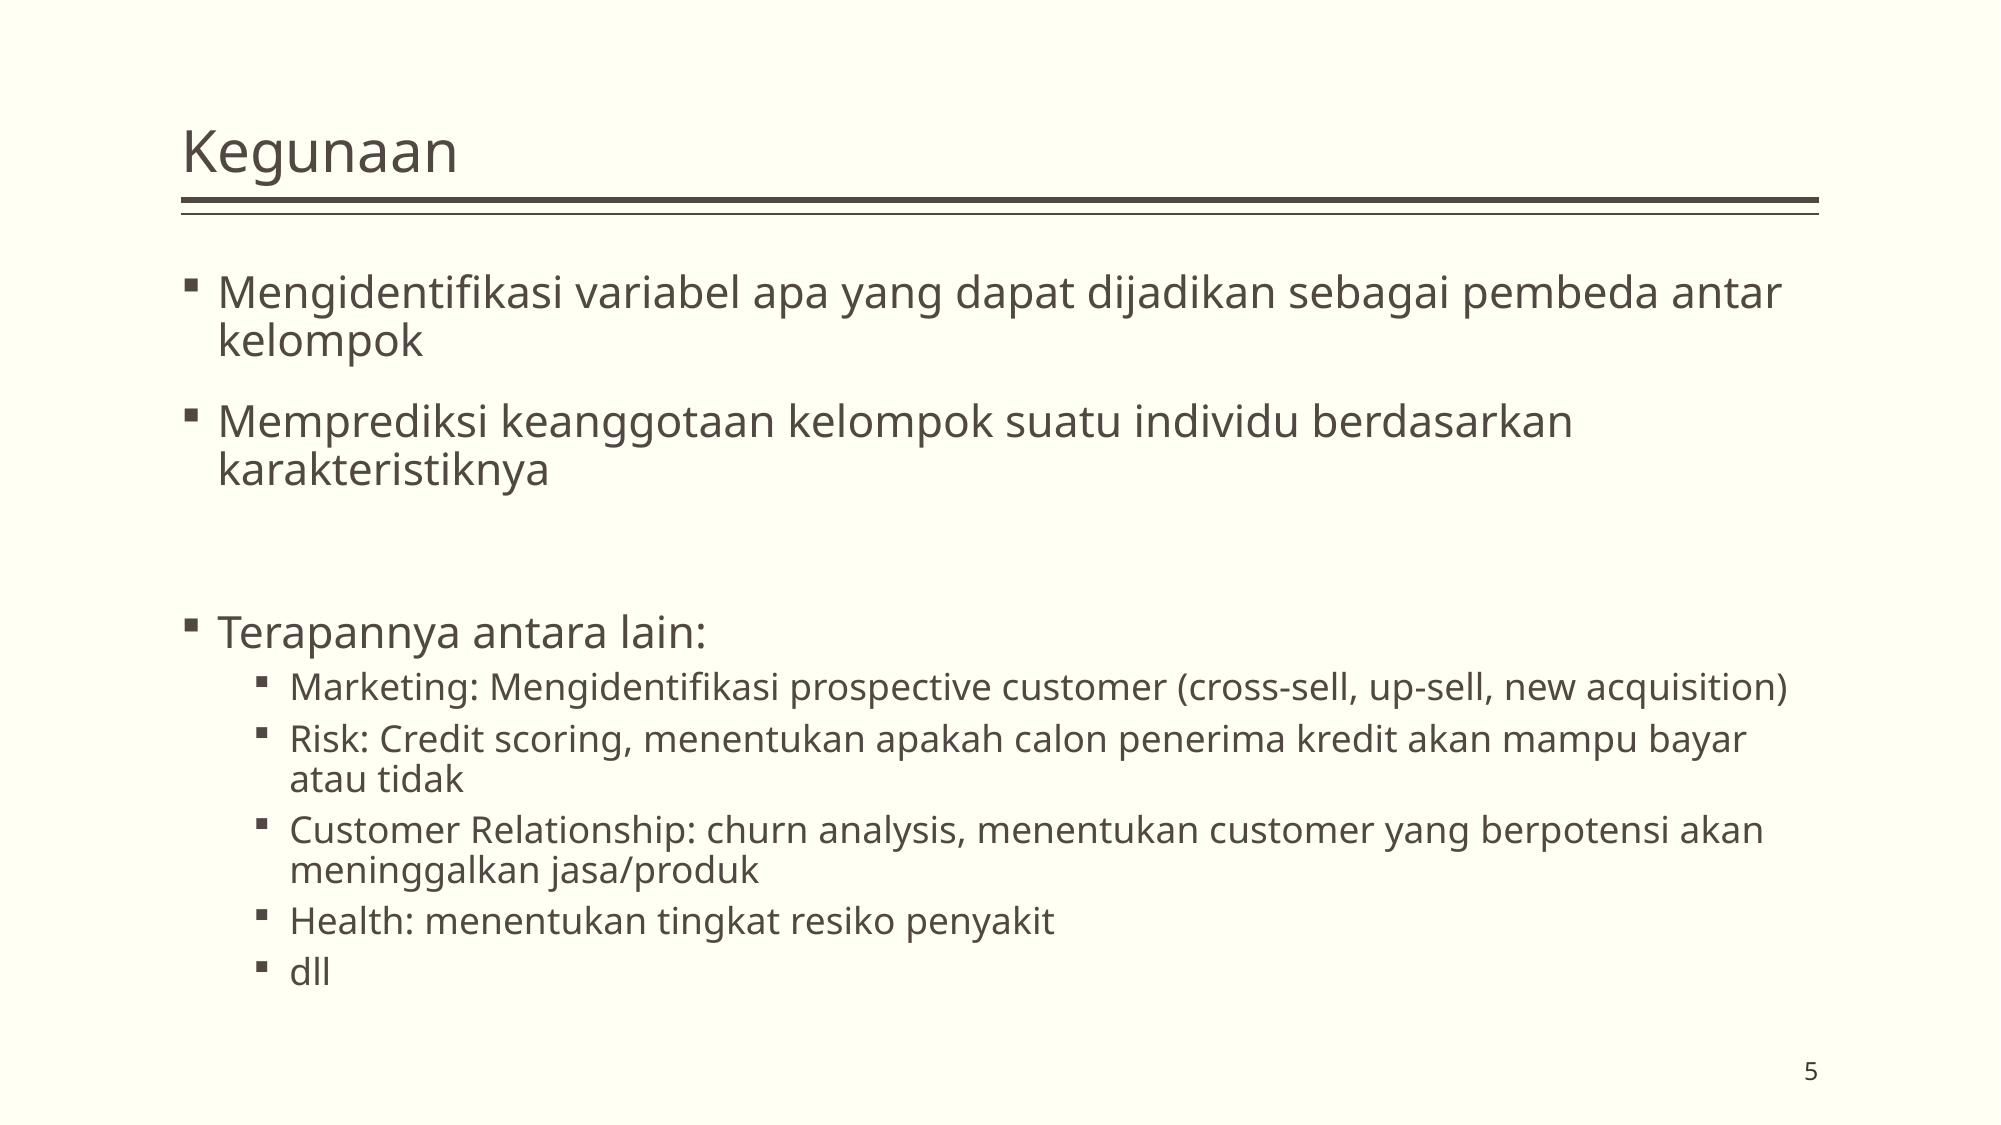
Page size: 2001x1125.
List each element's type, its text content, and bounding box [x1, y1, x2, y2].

title Kegunaan [181, 12, 1819, 193]
slide_number 5 [1518, 1042, 1819, 1103]
list Mengidentifikasi variabel apa yang dapat dijadikan sebagai pembeda antar kelompok Memprediksi keanggotaan kelompok suatu individu berdasarkan karakteristiknya Terapannya antara lain: Marketing: Mengidentifikasi prospective customer (cross-sell, up-sell, new acquisition) Risk: Credit scoring, menentukan apakah calon penerima kredit akan mampu bayar atau tidak Customer Relationship: churn analysis, menentukan customer yang berpotensi akan meninggalkan jasa/produk Health: menentukan tingkat resiko penyakit dll [181, 262, 1819, 1013]
